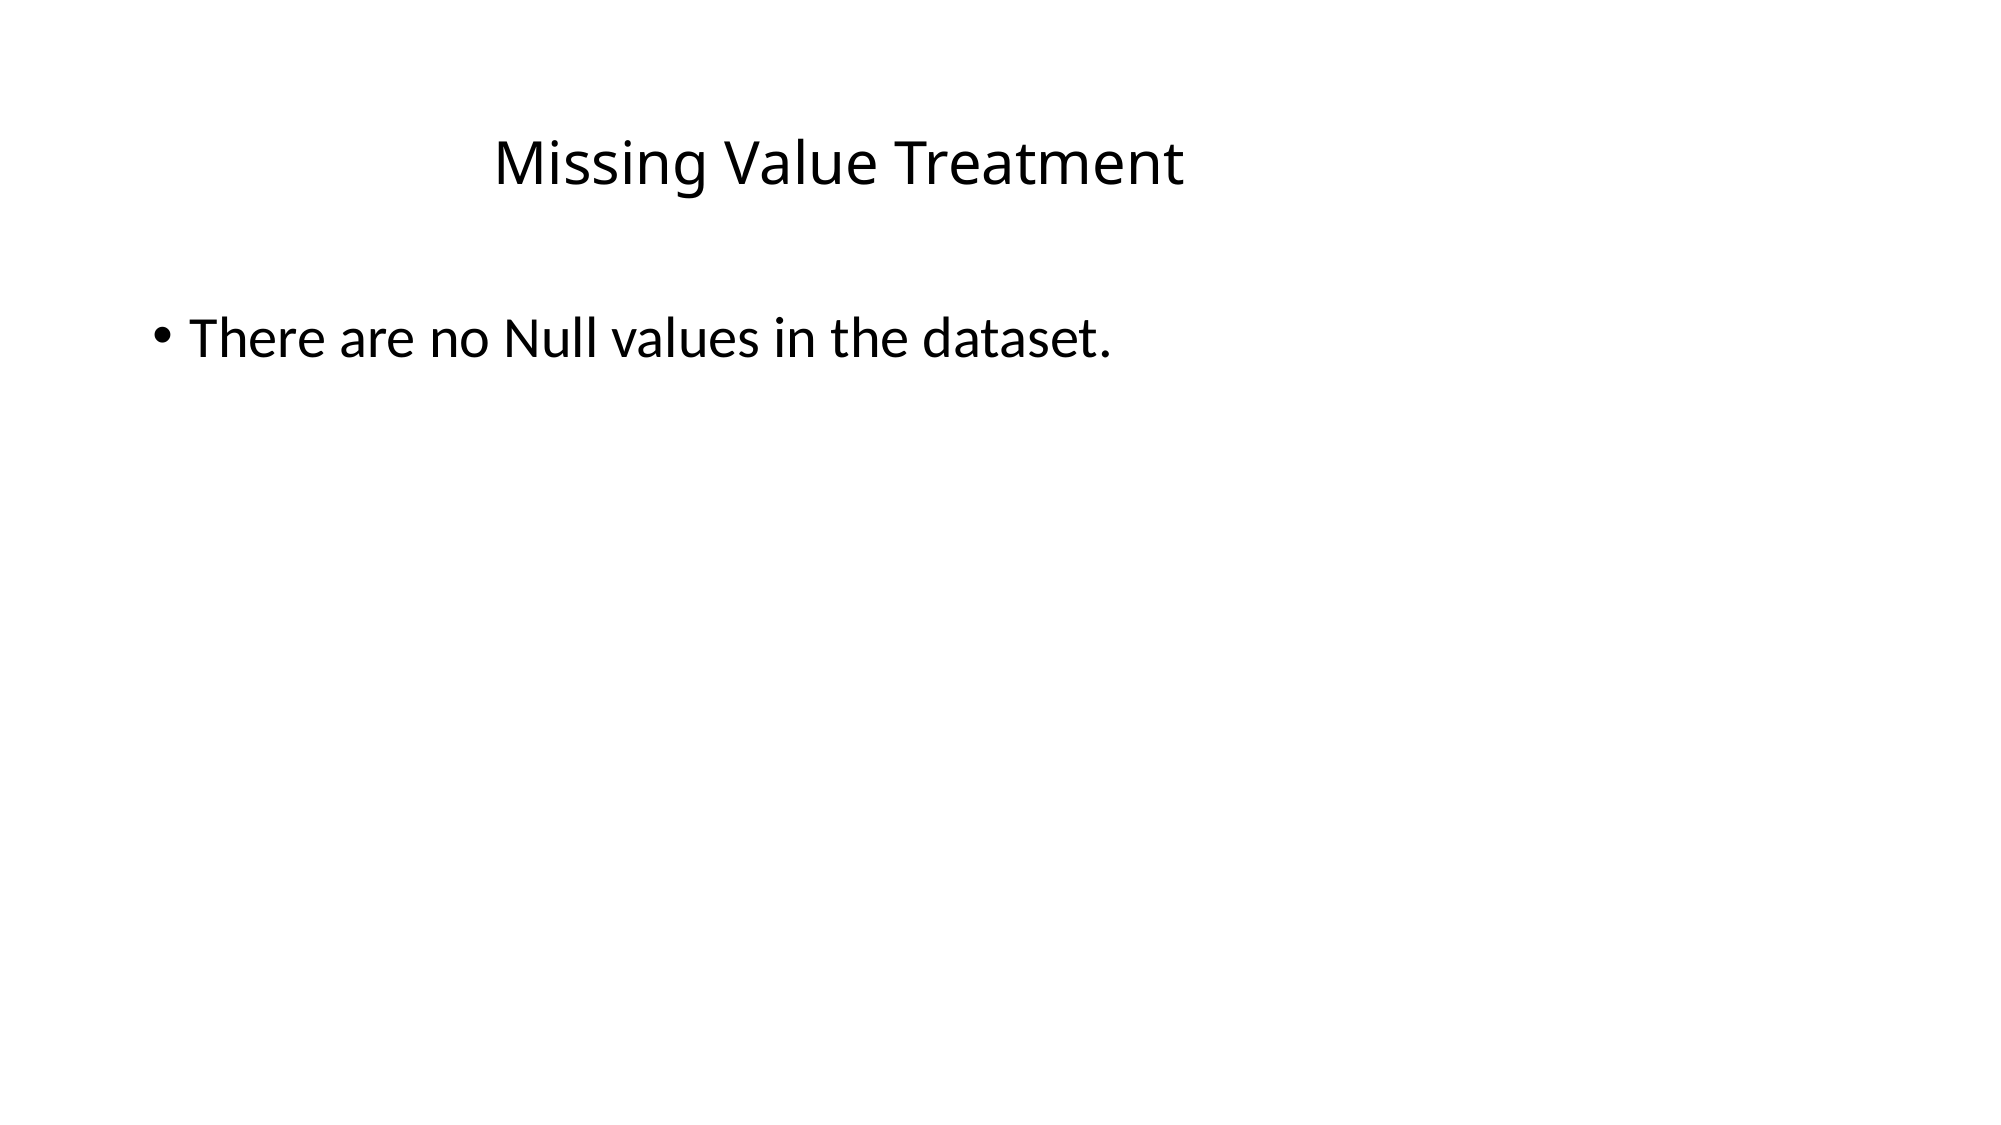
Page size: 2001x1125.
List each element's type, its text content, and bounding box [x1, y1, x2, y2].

list There are no Null values in the dataset. [137, 299, 1863, 1014]
title Missing Value Treatment [137, 59, 1863, 278]
